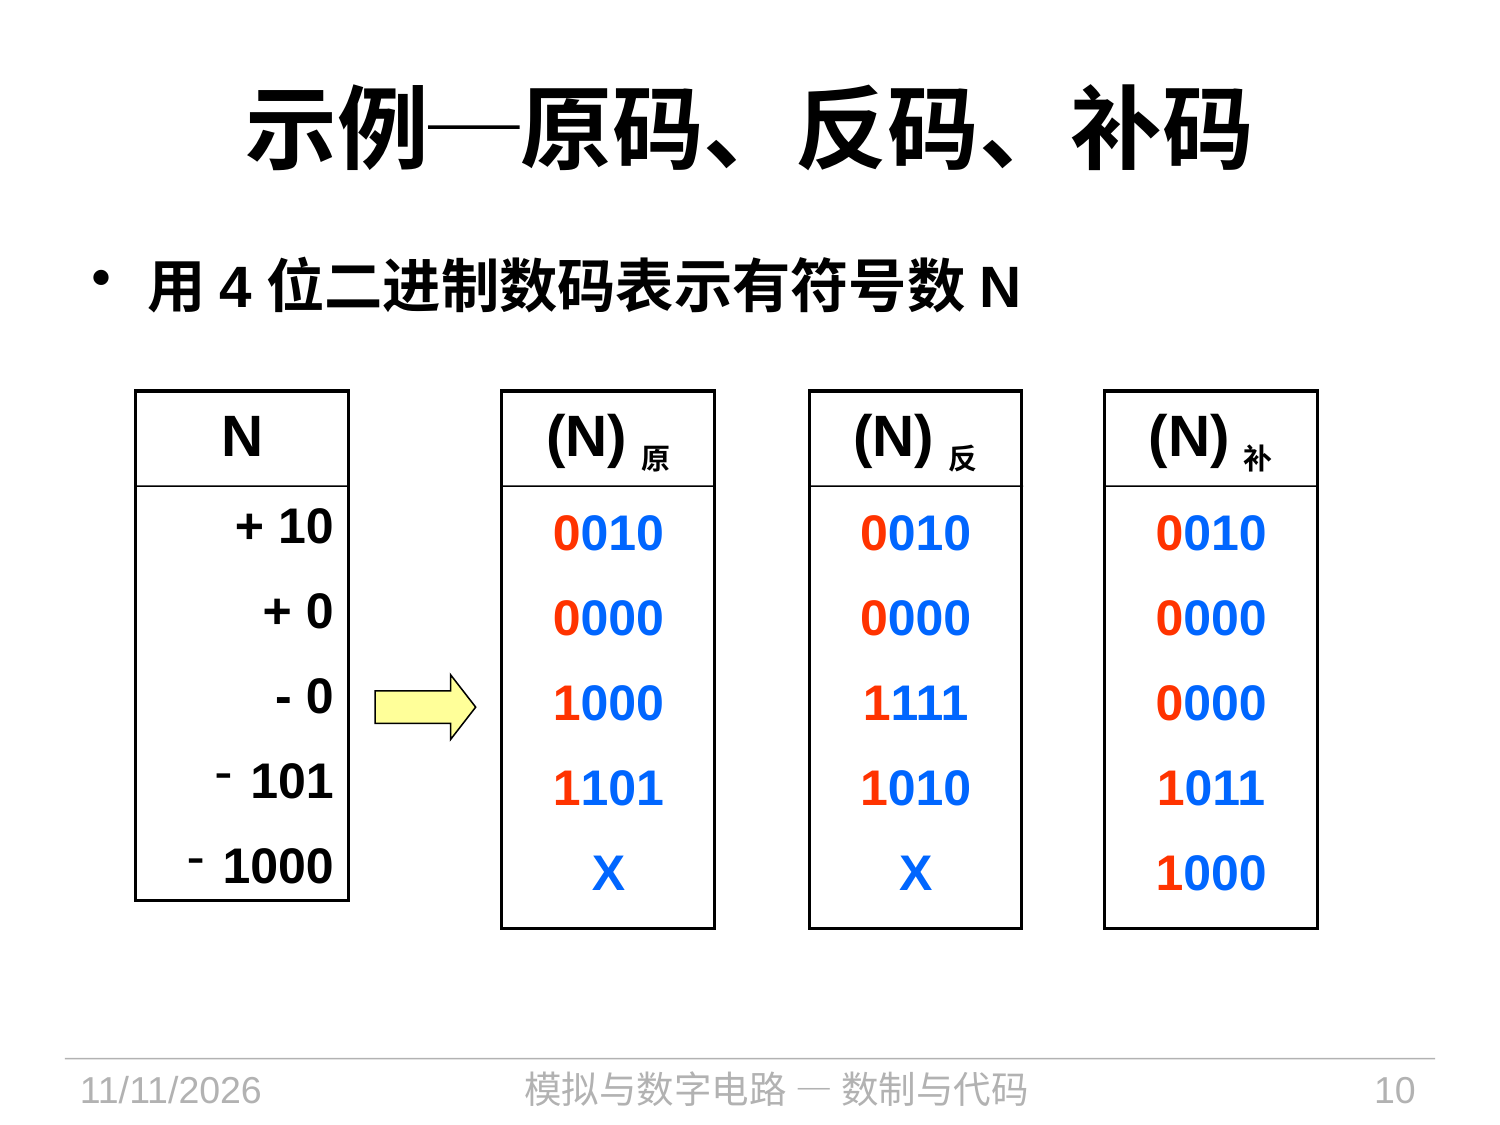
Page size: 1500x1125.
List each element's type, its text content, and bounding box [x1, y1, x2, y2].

text_box N + 10 + 0 - 0 101 1000 [135, 391, 349, 486]
title 示例─原码、反码、补码 [75, 32, 1425, 220]
slide_number 10 [1230, 1058, 1431, 1125]
text_box [375, 674, 476, 740]
text_box 0010 0000 0000 1011 1000 [1115, 493, 1307, 908]
text_box 用4位二进制数码表示有符号数N [76, 249, 1424, 386]
text_box (N)原 [501, 391, 715, 929]
text_box 0010 0000 1111 1010 X [820, 493, 1011, 908]
text_box 0010 0000 1000 1101 X [513, 493, 704, 908]
text_box N + 10 + 0 - 0 101 1000 [135, 487, 349, 901]
text_box (N)补 [1104, 391, 1318, 929]
text_box (N)反 [809, 391, 1022, 929]
footer 模拟与数字电路 — 数制与代码 [373, 1058, 1179, 1125]
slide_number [64, 1058, 348, 1125]
